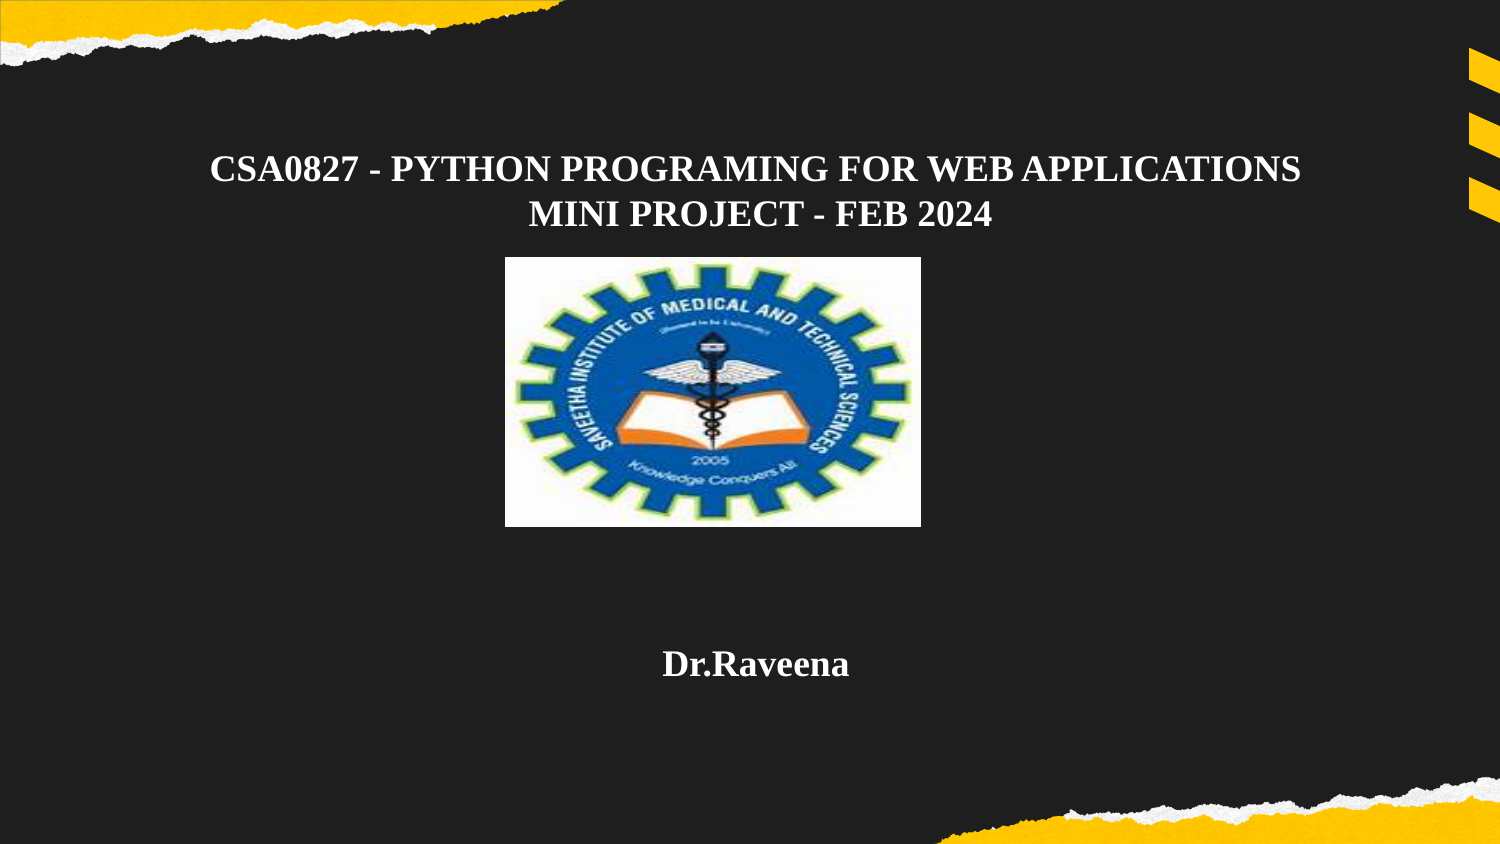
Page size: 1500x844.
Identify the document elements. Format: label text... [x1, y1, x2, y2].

picture [1, 1, 567, 67]
picture [505, 257, 921, 528]
picture [932, 776, 1500, 844]
list CSA0827 - PYTHON PROGRAMING FOR WEB APPLICATIONS MINI PROJECT - FEB 2024 Dr.Raveena [63, 38, 1434, 802]
